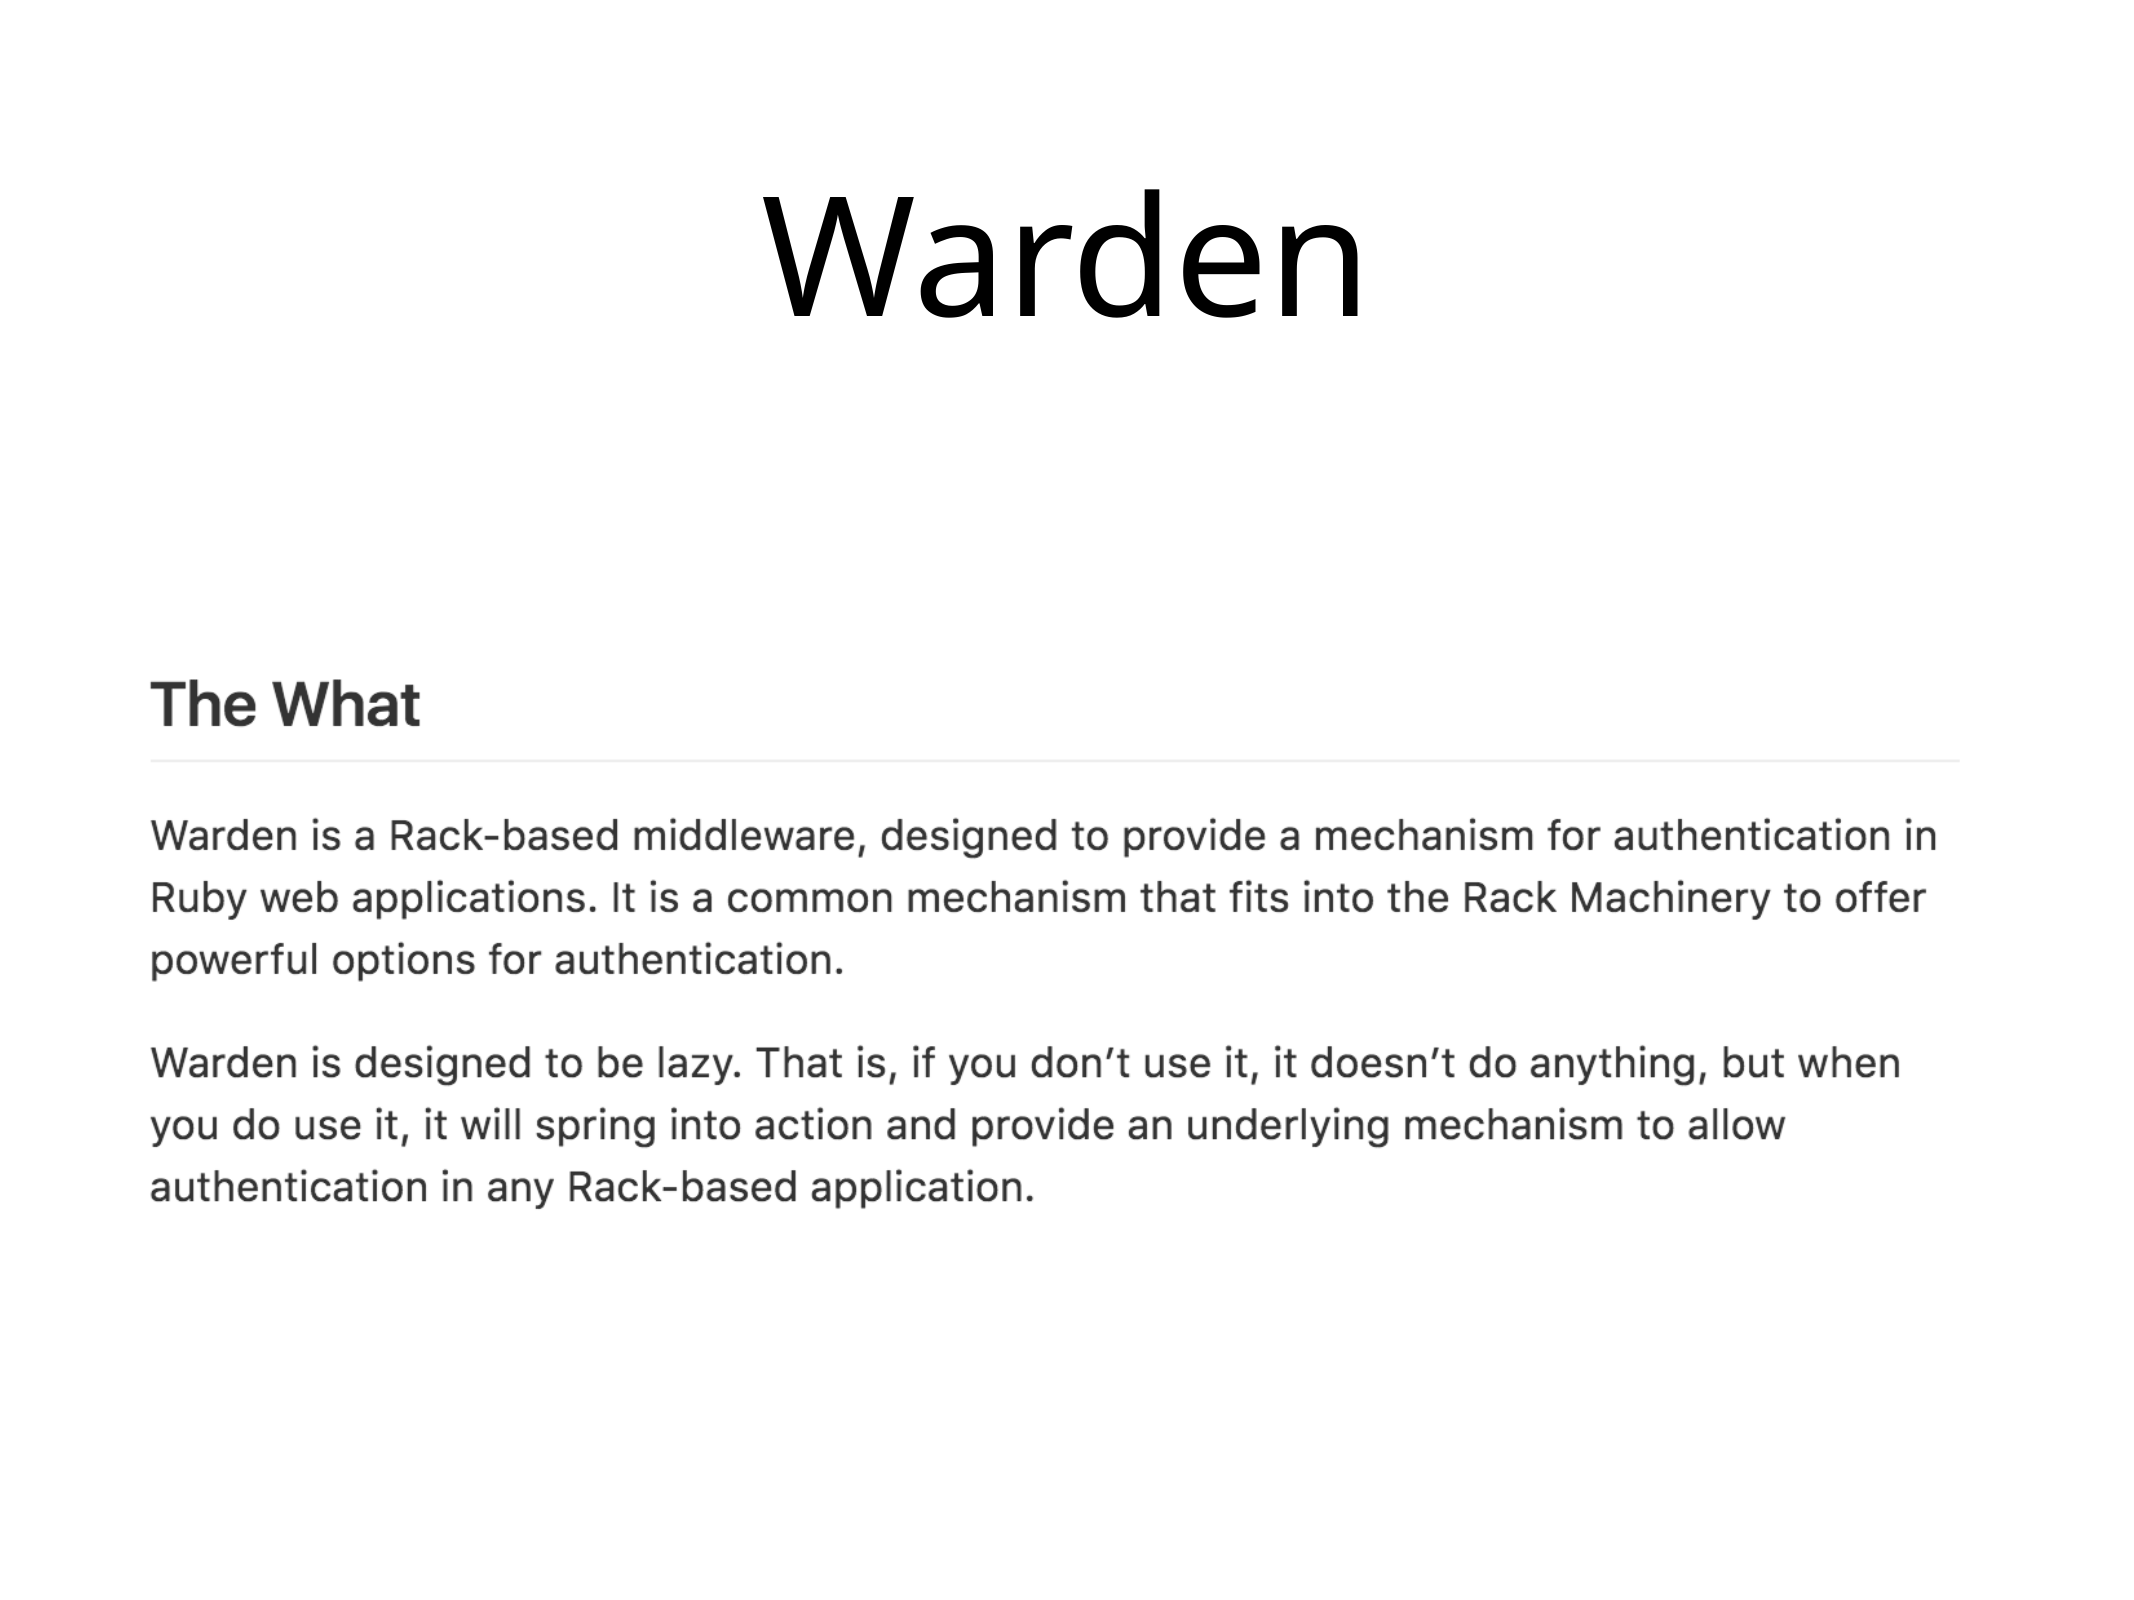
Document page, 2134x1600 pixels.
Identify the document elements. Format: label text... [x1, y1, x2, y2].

title Warden [155, 72, 1978, 428]
picture [124, 634, 2009, 1254]
